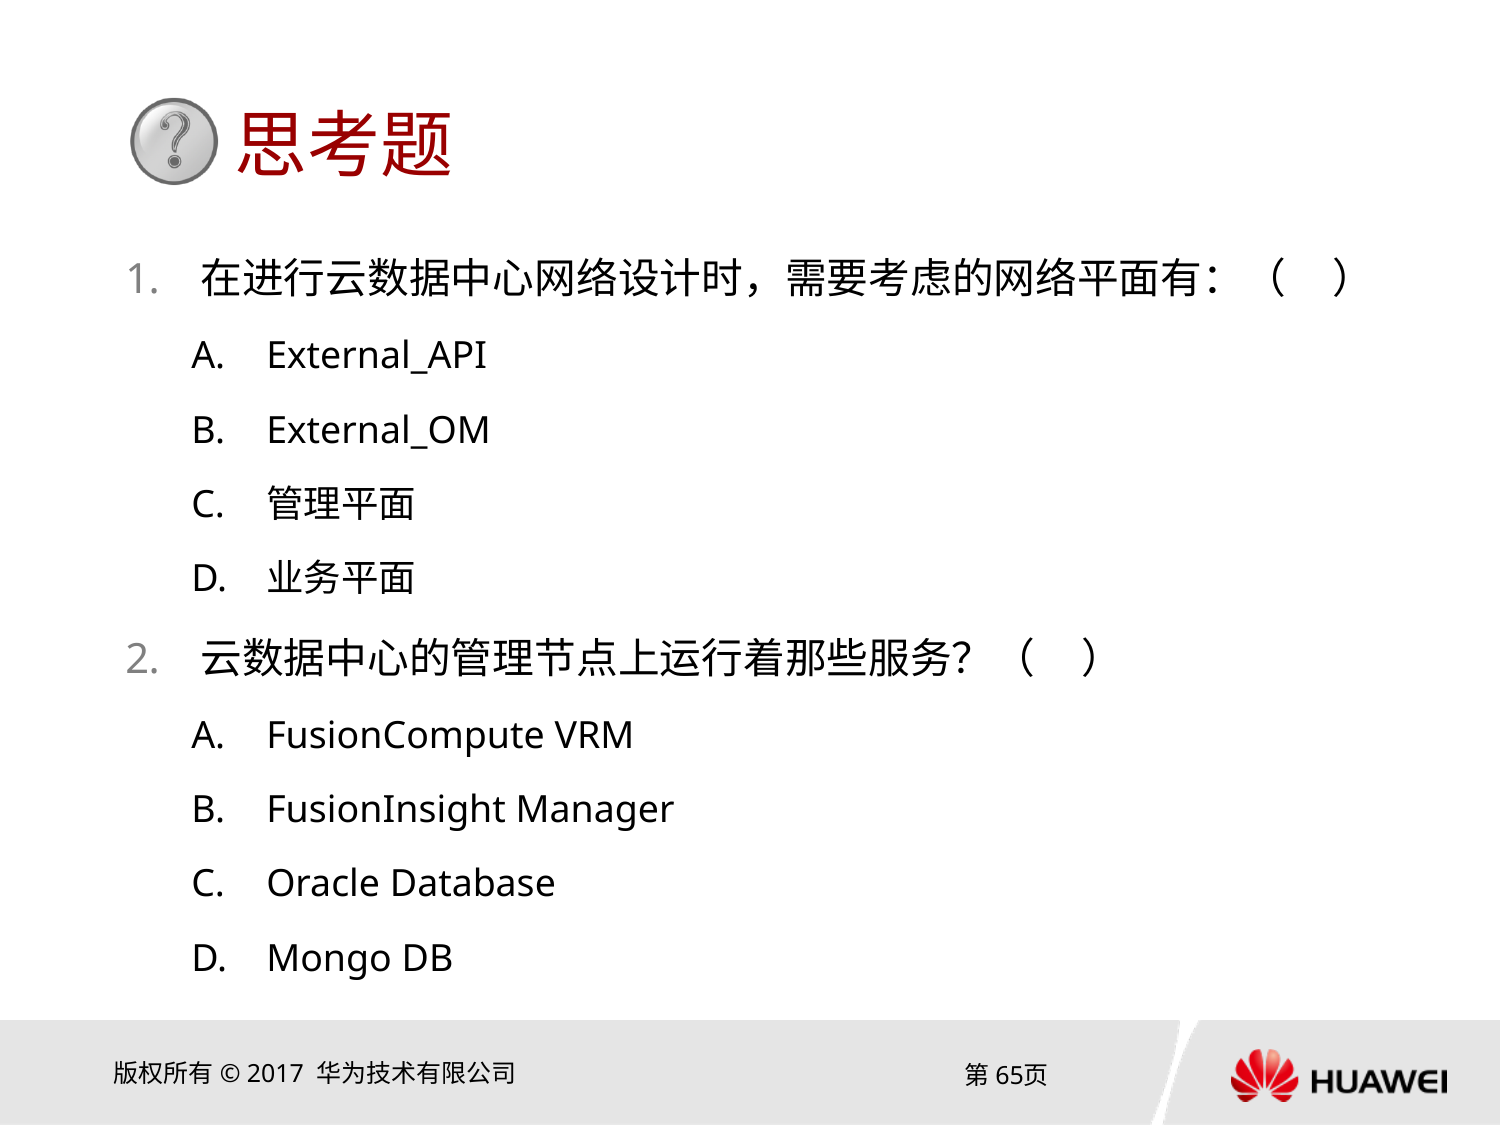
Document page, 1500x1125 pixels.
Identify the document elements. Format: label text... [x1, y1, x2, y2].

picture [0, 1020, 1500, 1125]
list 在进行云数据中心网络设计时，需要考虑的网络平面有：（ ） External_API External_OM 管理平面 业务平面 云数据中心的管理节点上运行着那些服务？（ ） FusionCompute VRM FusionInsight Manager Oracle Database Mongo DB [111, 225, 1412, 870]
picture [123, 90, 225, 192]
